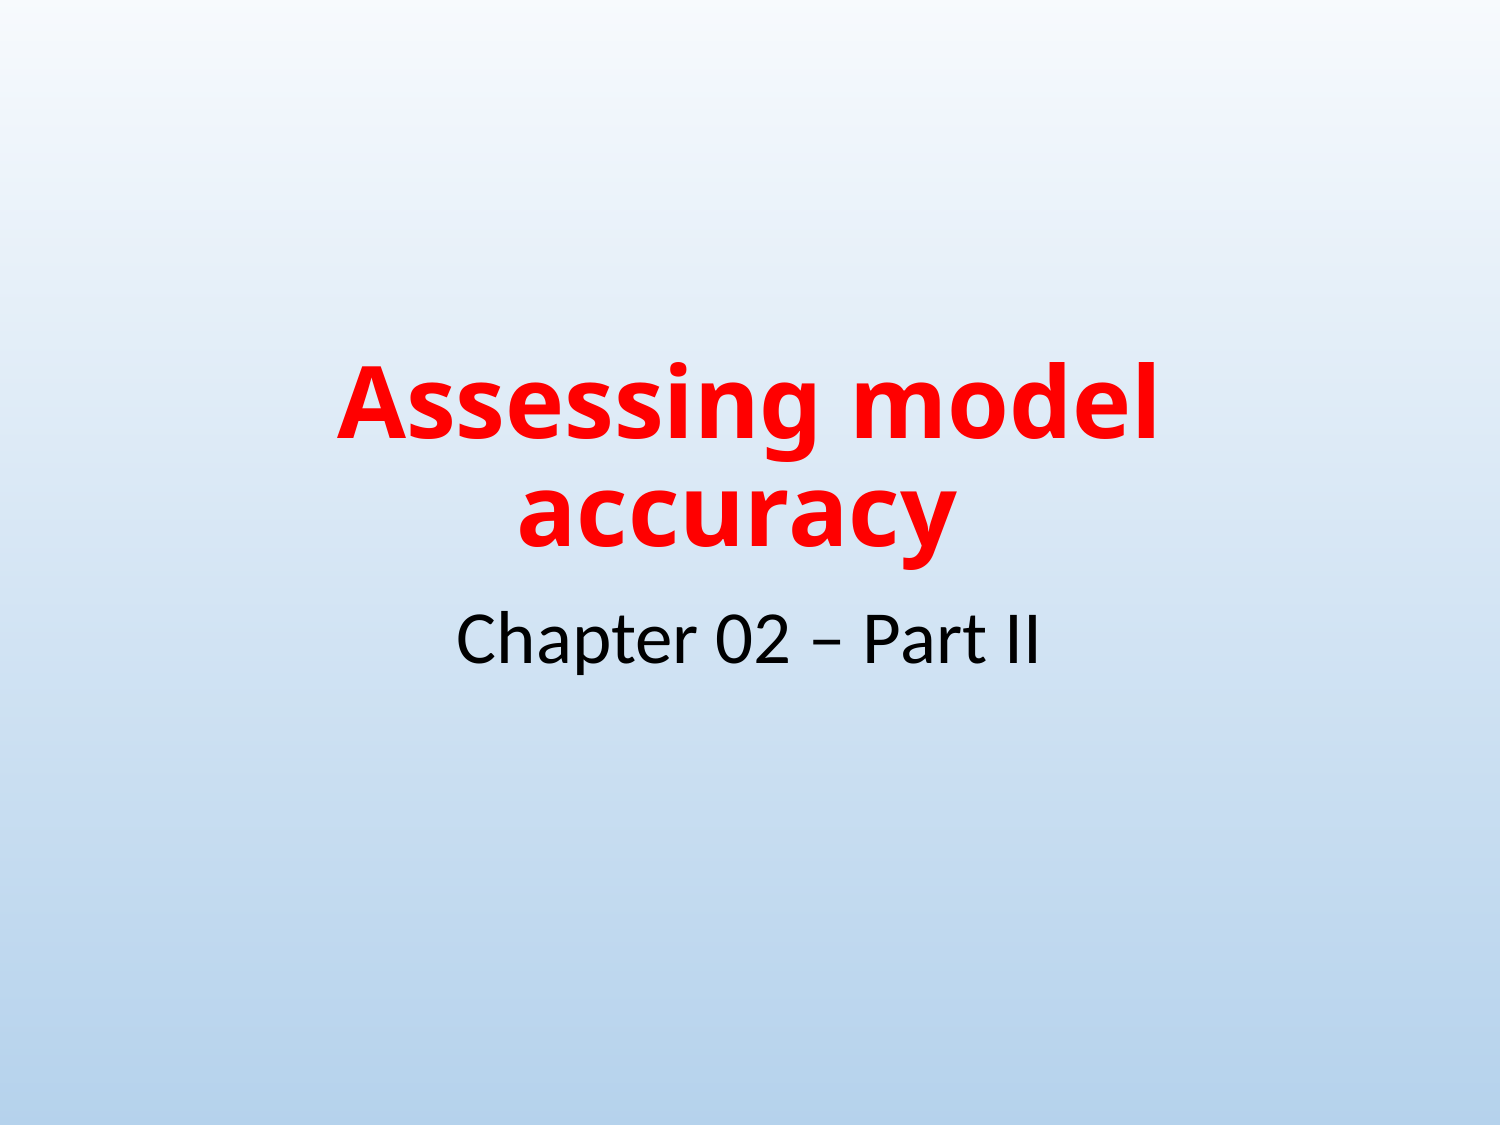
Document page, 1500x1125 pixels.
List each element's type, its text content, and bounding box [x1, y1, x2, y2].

subtitle Chapter 02 – Part II [187, 590, 1313, 863]
title Assessing model accuracy [112, 184, 1388, 576]
